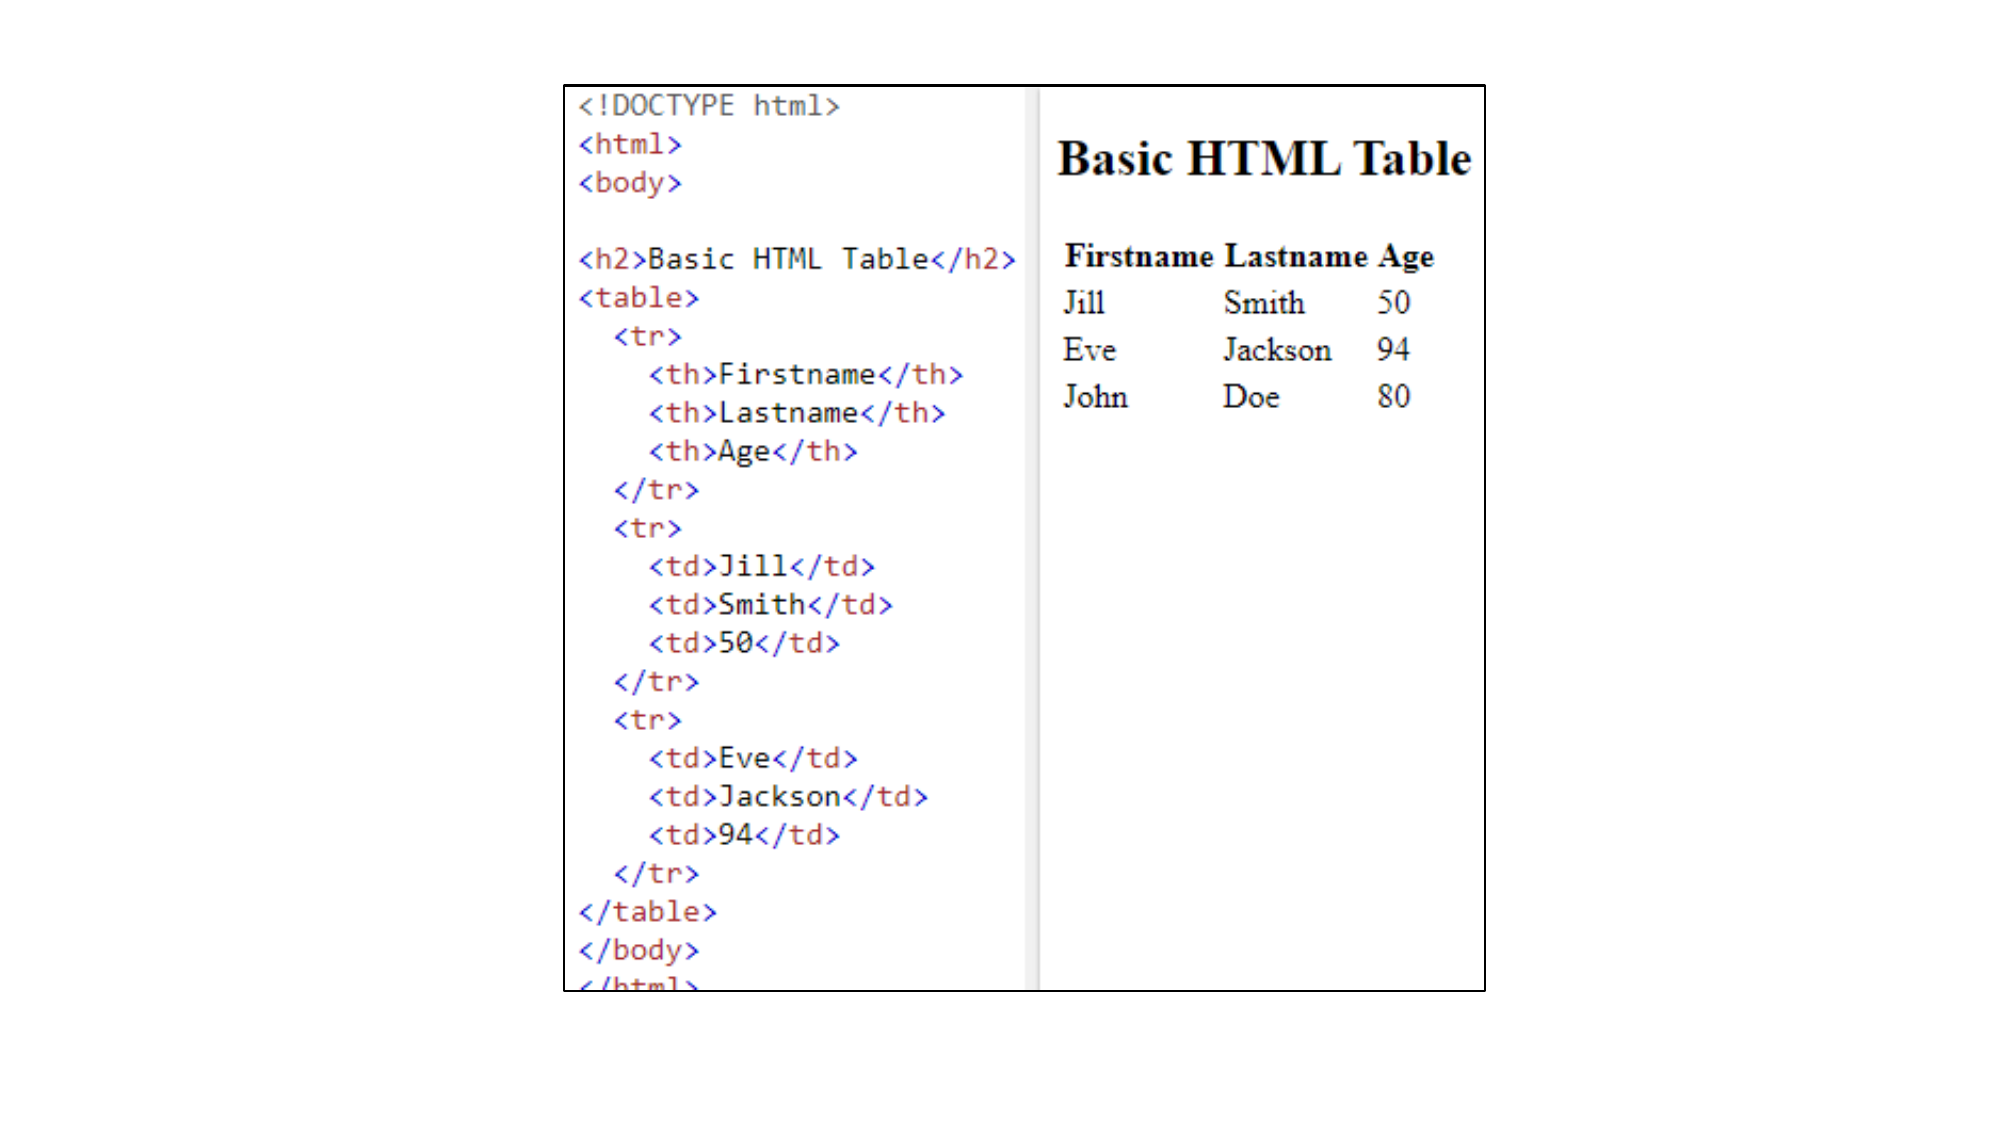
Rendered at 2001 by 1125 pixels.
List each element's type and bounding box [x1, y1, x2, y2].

picture [565, 86, 1484, 990]
